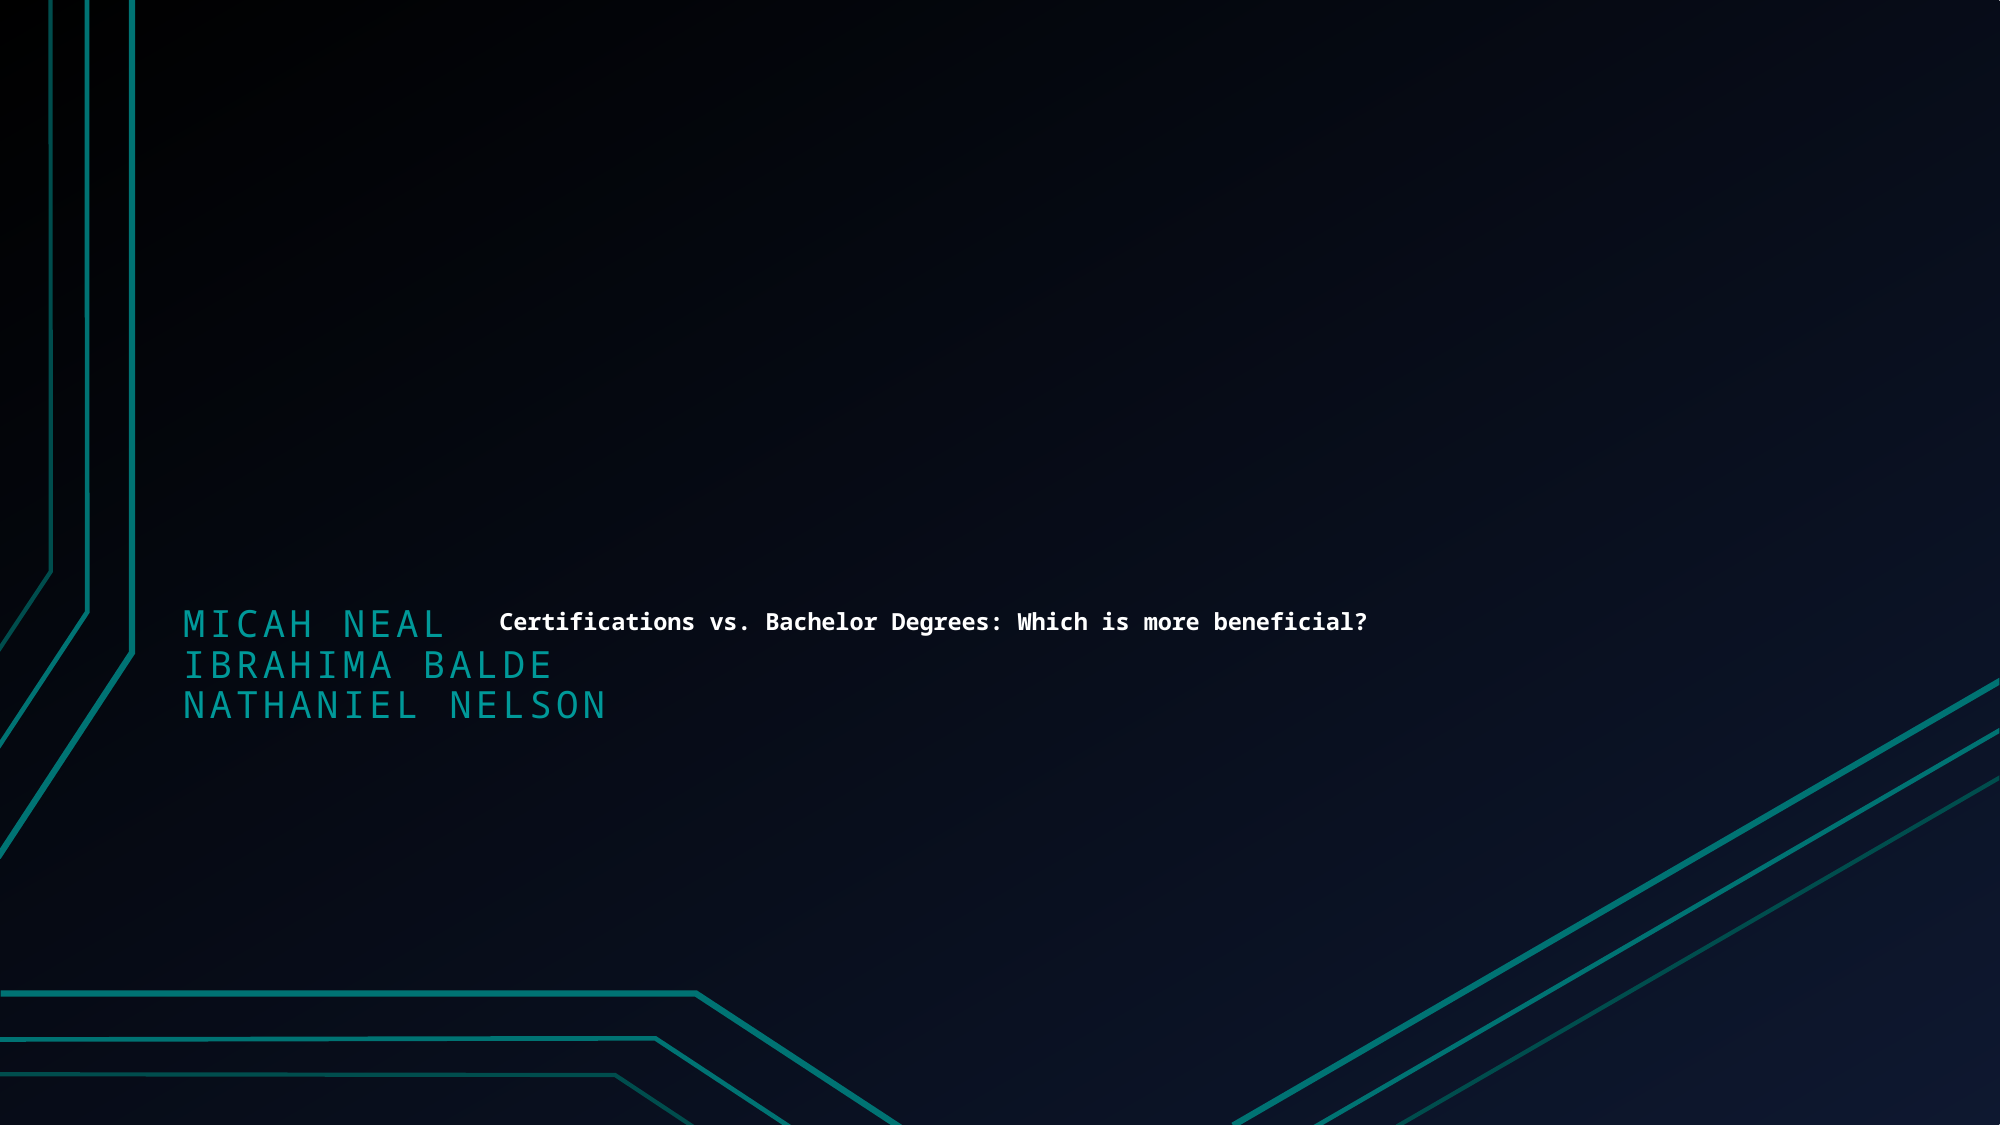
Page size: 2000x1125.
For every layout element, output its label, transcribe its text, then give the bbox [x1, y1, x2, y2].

title Certifications vs. Bachelor Degrees: Which is more beneficial? [0, 315, 2000, 650]
subtitle Micah neal Ibrahima Balde Nathaniel Nelson [162, 595, 1596, 883]
